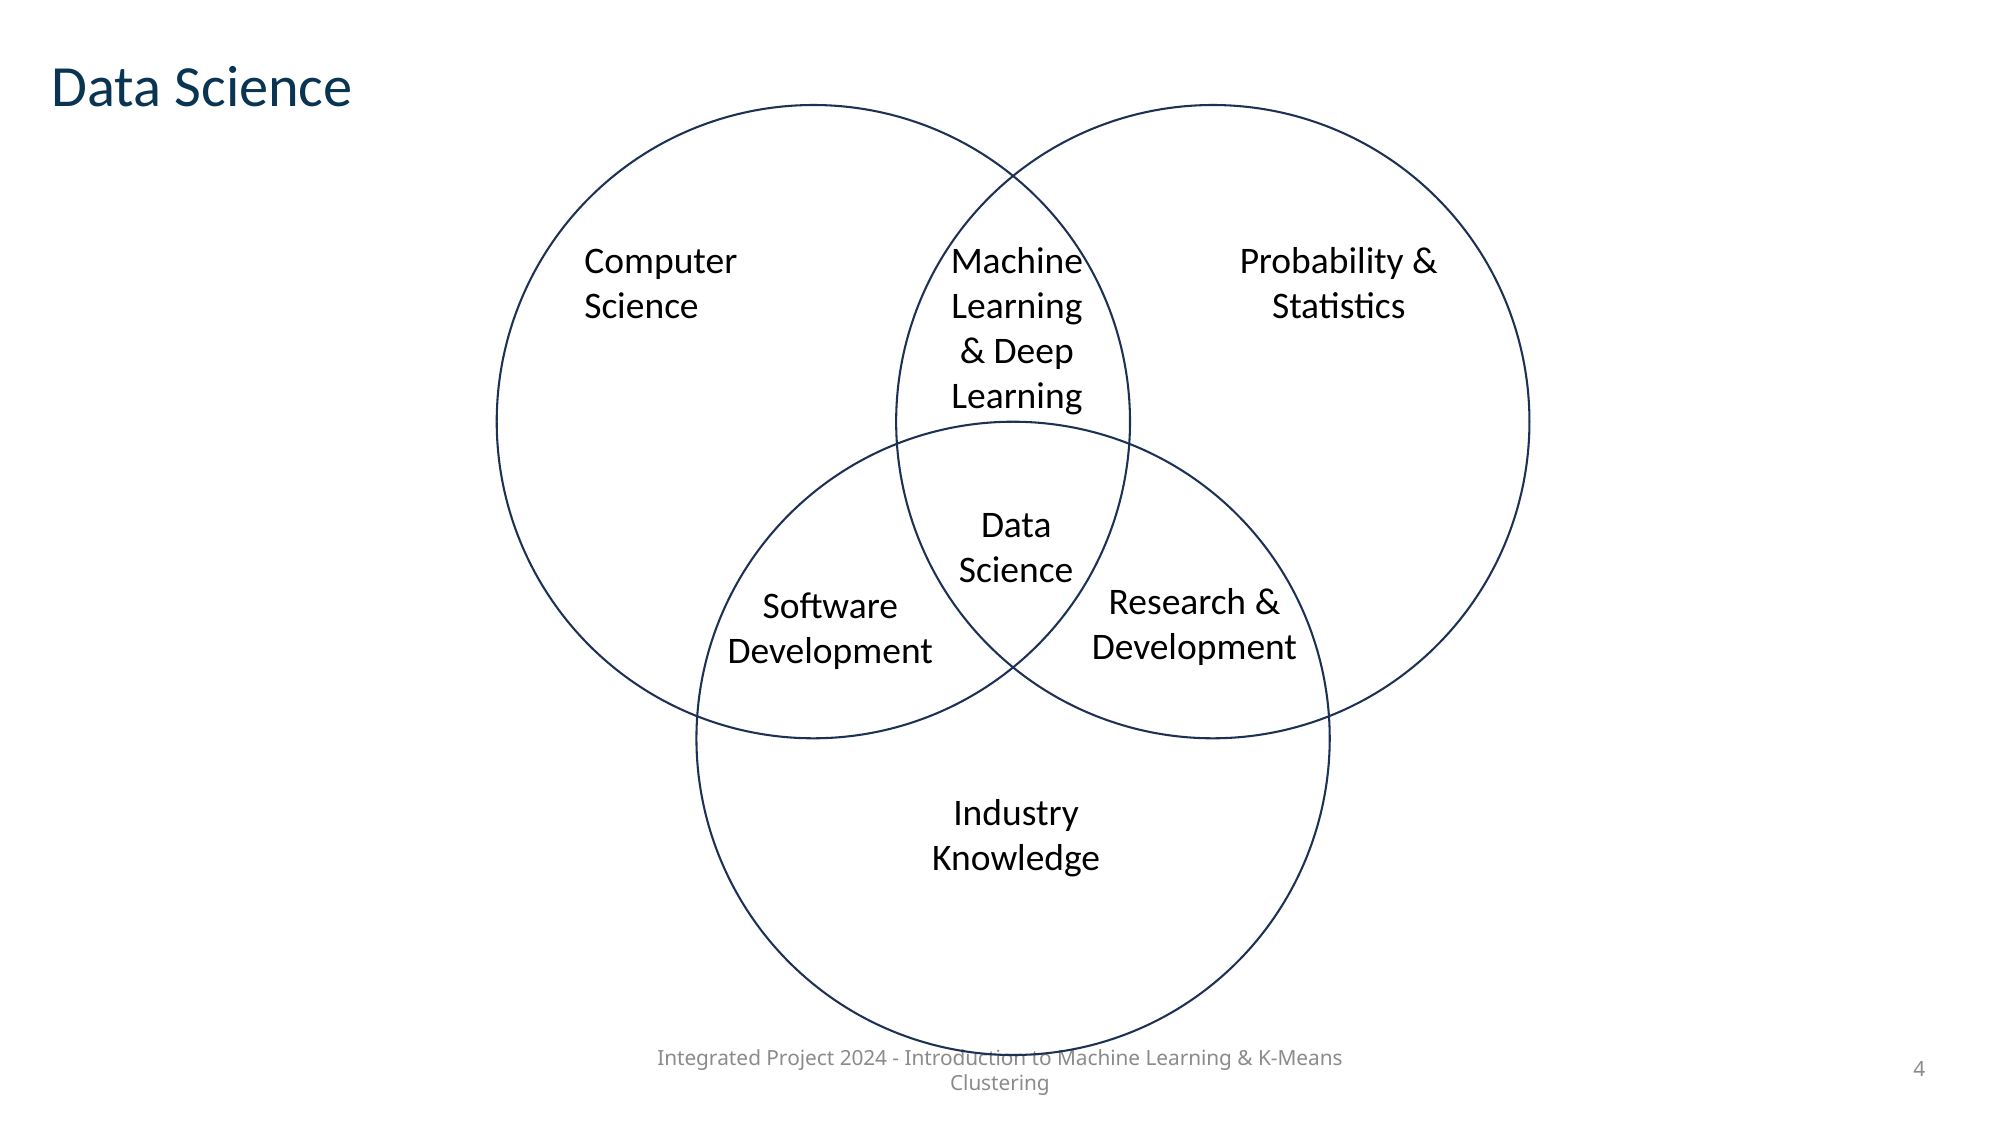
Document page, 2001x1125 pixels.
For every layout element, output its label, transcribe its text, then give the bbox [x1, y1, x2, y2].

footer Integrated Project 2024 - Introduction to Machine Learning & K-Means Clustering [604, 1040, 1396, 1100]
text_box Data Science [944, 492, 1089, 598]
slide_number 4 [1473, 1040, 1941, 1100]
text_box [1013, 103, 1531, 717]
text_box Software Development [712, 573, 948, 679]
text_box [695, 602, 1331, 1057]
text_box Industry Knowledge [917, 780, 1116, 885]
text_box Research & Development [1076, 569, 1312, 675]
title Data Science [36, 40, 1938, 134]
text_box [1096, 443, 1282, 569]
text_box Machine Learning & Deep Learning [878, 228, 1156, 424]
text_box [495, 103, 1132, 740]
text_box Probability & Statistics [1200, 228, 1478, 334]
text_box Computer Science [569, 228, 753, 334]
